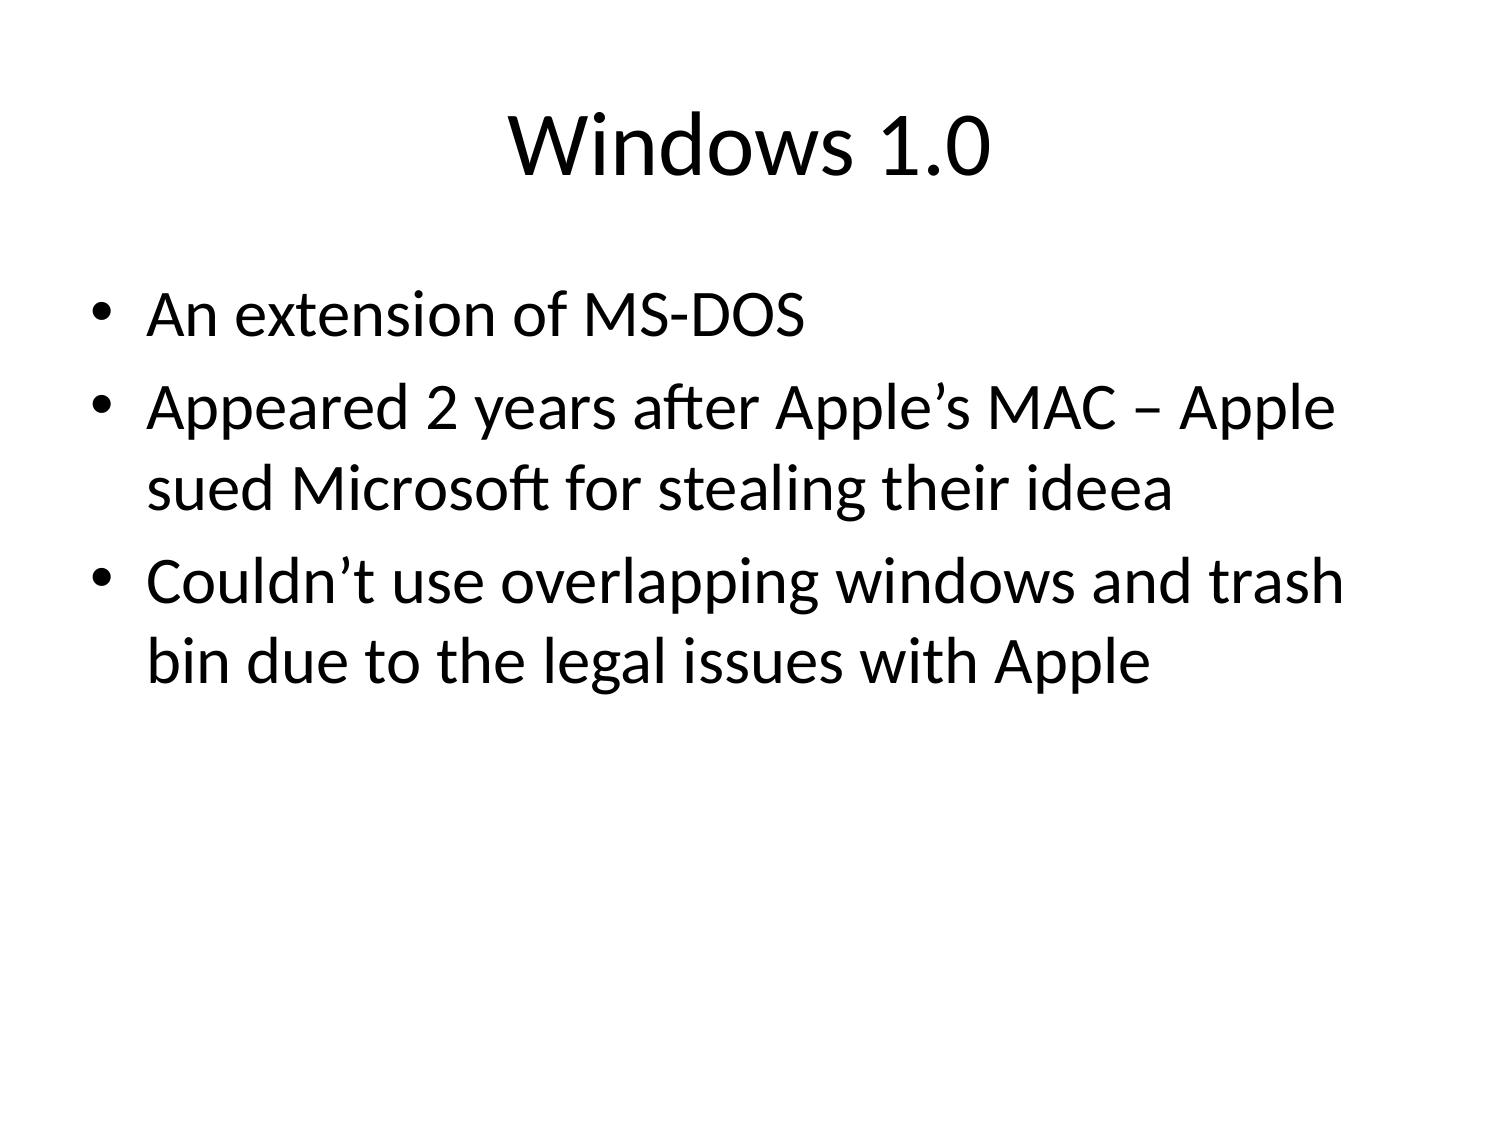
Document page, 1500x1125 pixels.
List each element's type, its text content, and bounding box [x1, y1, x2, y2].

list An extension of MS-DOS Appeared 2 years after Apple’s MAC – Apple sued Microsoft for stealing their ideea Couldn’t use overlapping windows and trash bin due to the legal issues with Apple [75, 262, 1425, 1005]
title Windows 1.0 [75, 45, 1425, 233]
